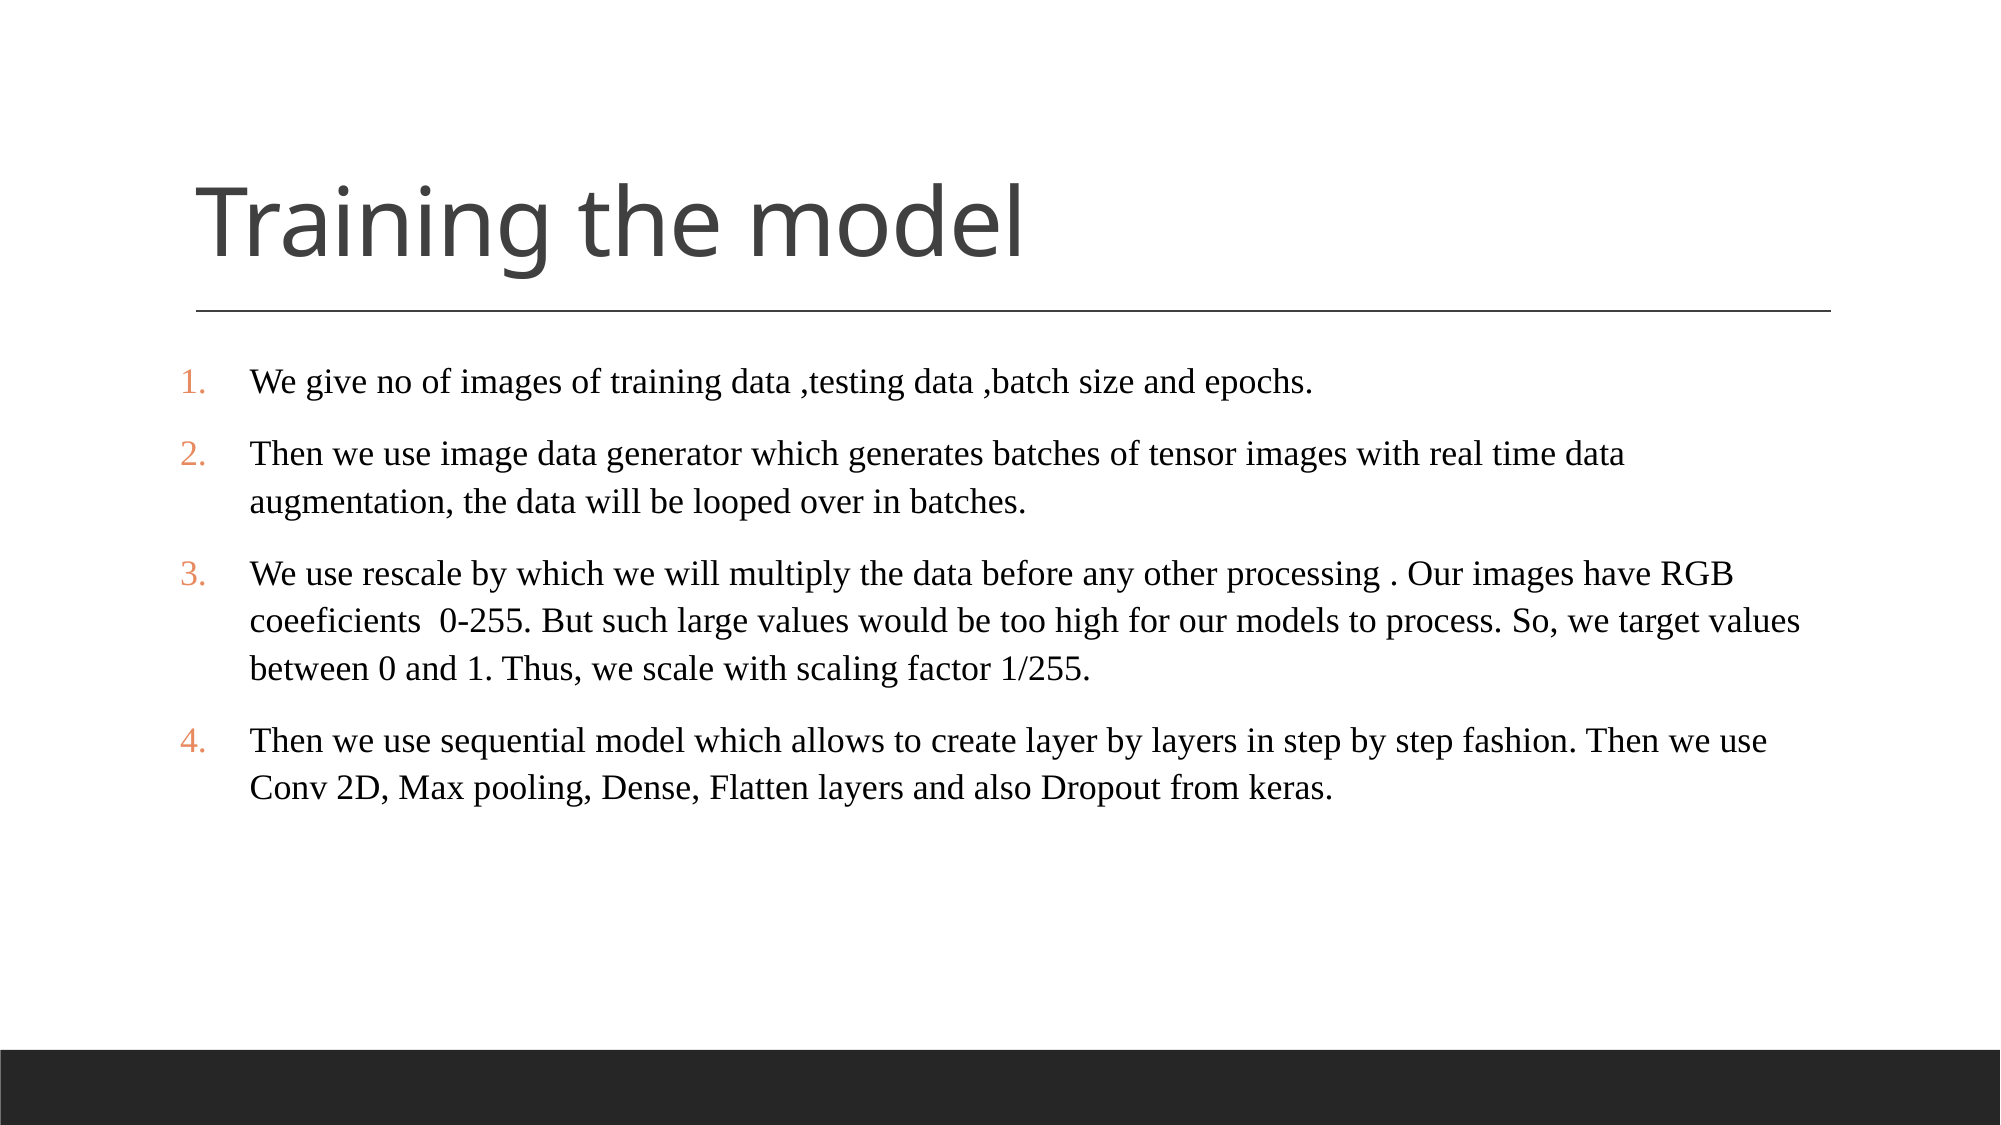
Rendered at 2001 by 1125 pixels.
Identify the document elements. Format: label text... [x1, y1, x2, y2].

title Training the model [180, 47, 1830, 285]
list We give no of images of training data ,testing data ,batch size and epochs. Then we use image data generator which generates batches of tensor images with real time data augmentation, the data will be looped over in batches. We use rescale by which we will multiply the data before any other processing . Our images have RGB coeeficients 0-255. But such large values would be too high for our models to process. So, we target values between 0 and 1. Thus, we scale with scaling factor 1/255. Then we use sequential model which allows to create layer by layers in step by step fashion. Then we use Conv 2D, Max pooling, Dense, Flatten layers and also Dropout from keras. [180, 345, 1830, 963]
